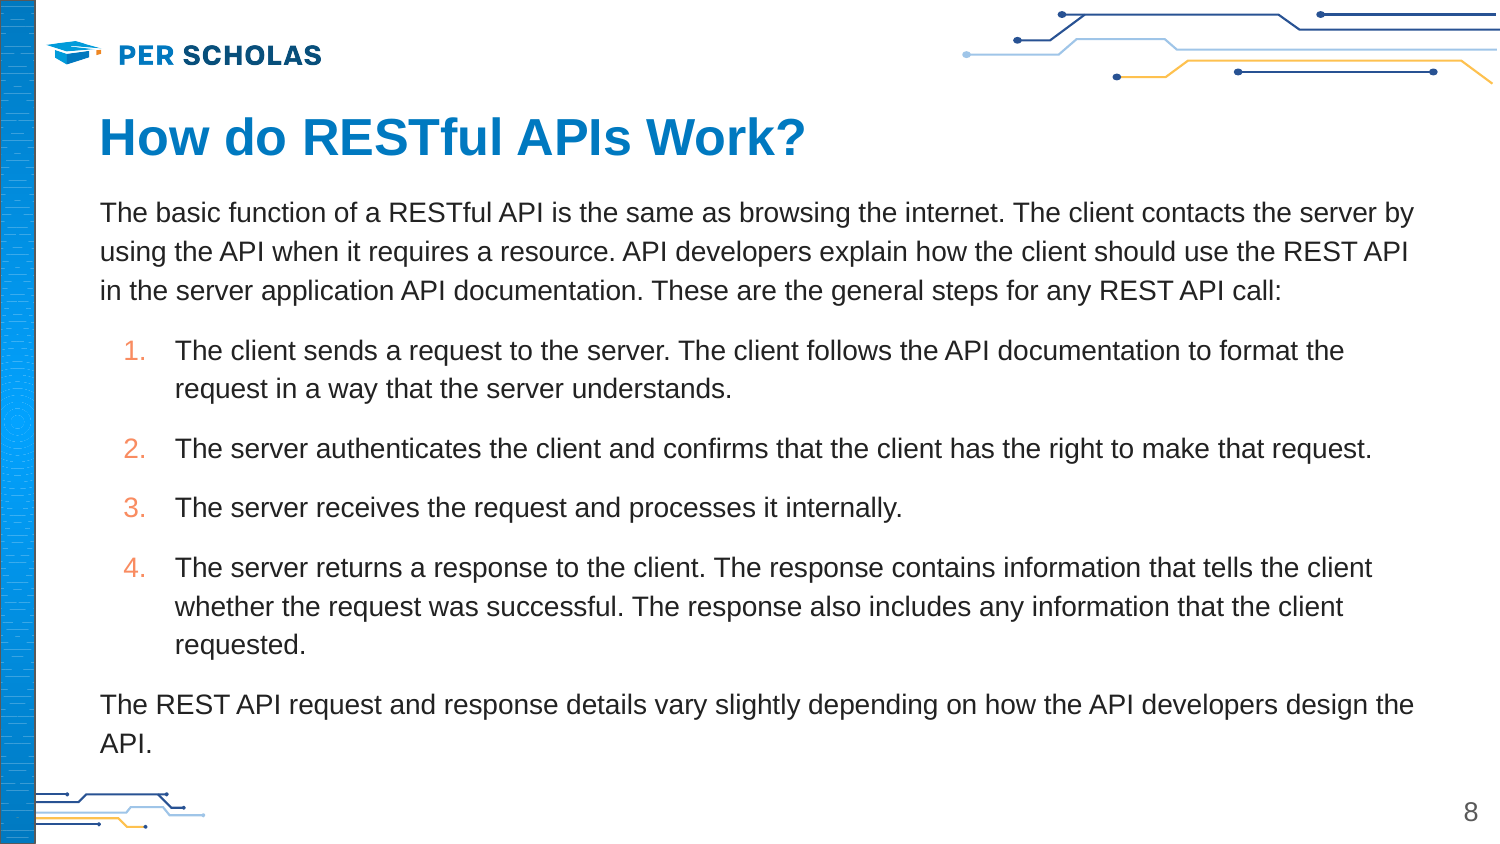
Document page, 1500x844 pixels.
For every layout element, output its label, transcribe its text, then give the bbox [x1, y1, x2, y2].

title How do RESTful APIs Work? [84, 87, 1483, 182]
list The basic function of a RESTful API is the same as browsing the internet. The client contacts the server by using the API when it requires a resource. API developers explain how the client should use the REST API in the server application API documentation. These are the general steps for any REST API call: The client sends a request to the server. The client follows the API documentation to format the request in a way that the server understands. The server authenticates the client and confirms that the client has the right to make that request. The server receives the request and processes it internally. The server returns a response to the client. The response contains information that tells the client whether the request was successful. The response also includes any information that the client requested. The REST API request and response details vary slightly depending on how the API developers design the API. [84, 174, 1450, 766]
slide_number ‹#› [1403, 779, 1494, 844]
picture [36, 17, 339, 83]
